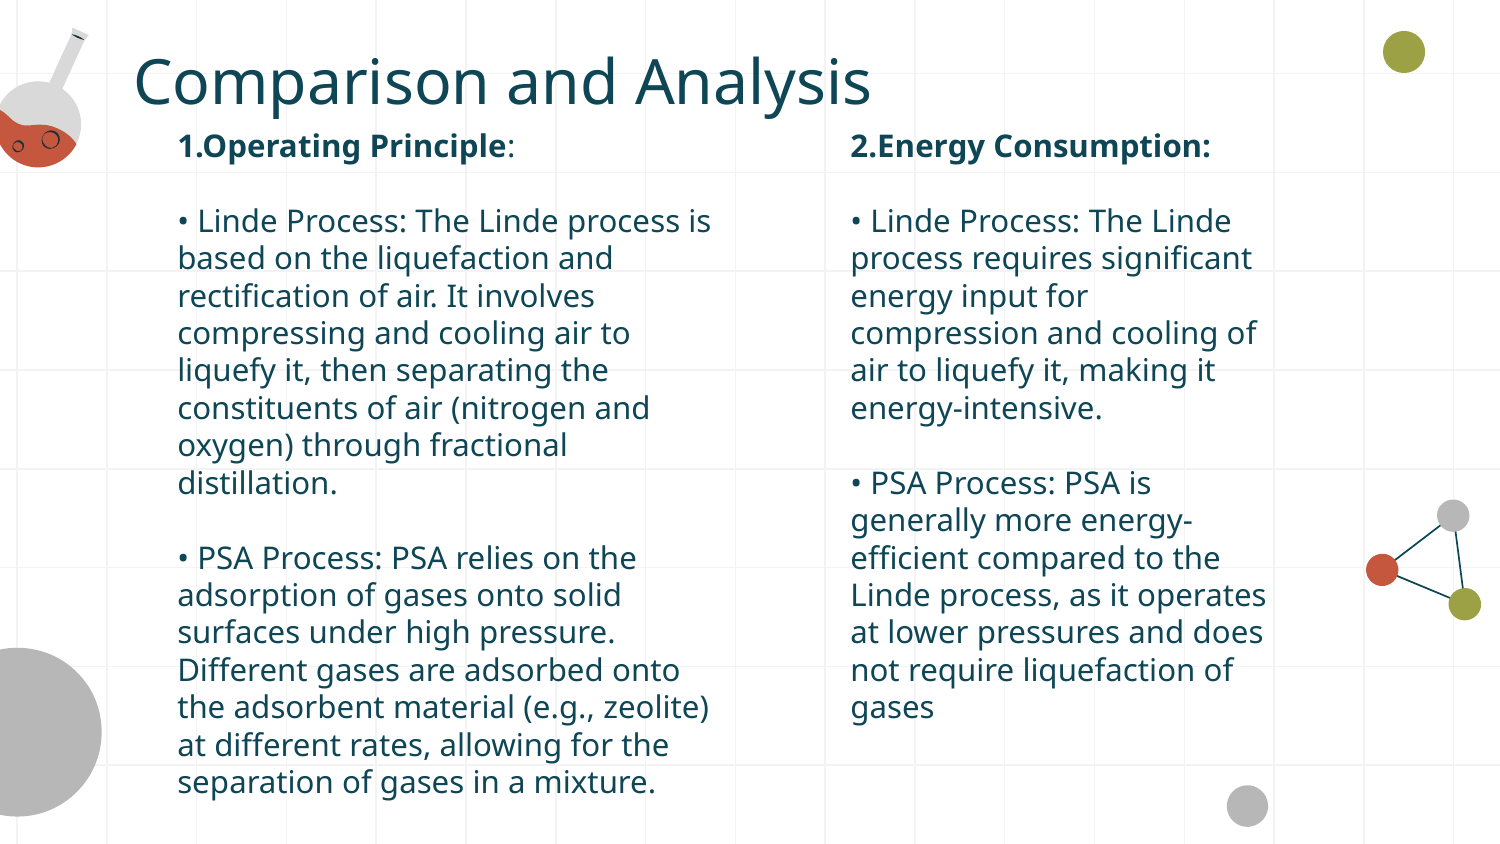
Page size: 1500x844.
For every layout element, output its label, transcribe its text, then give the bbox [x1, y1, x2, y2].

title Comparison and Analysis [118, 27, 1382, 122]
subtitle 1.Operating Principle: • Linde Process: The Linde process is based on the liquefaction and rectification of air. It involves compressing and cooling air to liquefy it, then separating the constituents of air (nitrogen and oxygen) through fractional distillation. • PSA Process: PSA relies on the adsorption of gases onto solid surfaces under high pressure. Different gases are adsorbed onto the adsorbent material (e.g., zeolite) at different rates, allowing for the separation of gases in a mixture. [162, 122, 750, 228]
subtitle 2.Energy Consumption: • Linde Process: The Linde process requires significant energy input for compression and cooling of air to liquefy it, making it energy-intensive. • PSA Process: PSA is generally more energy-efficient compared to the Linde process, as it operates at lower pressures and does not require liquefaction of gases [835, 122, 1297, 268]
